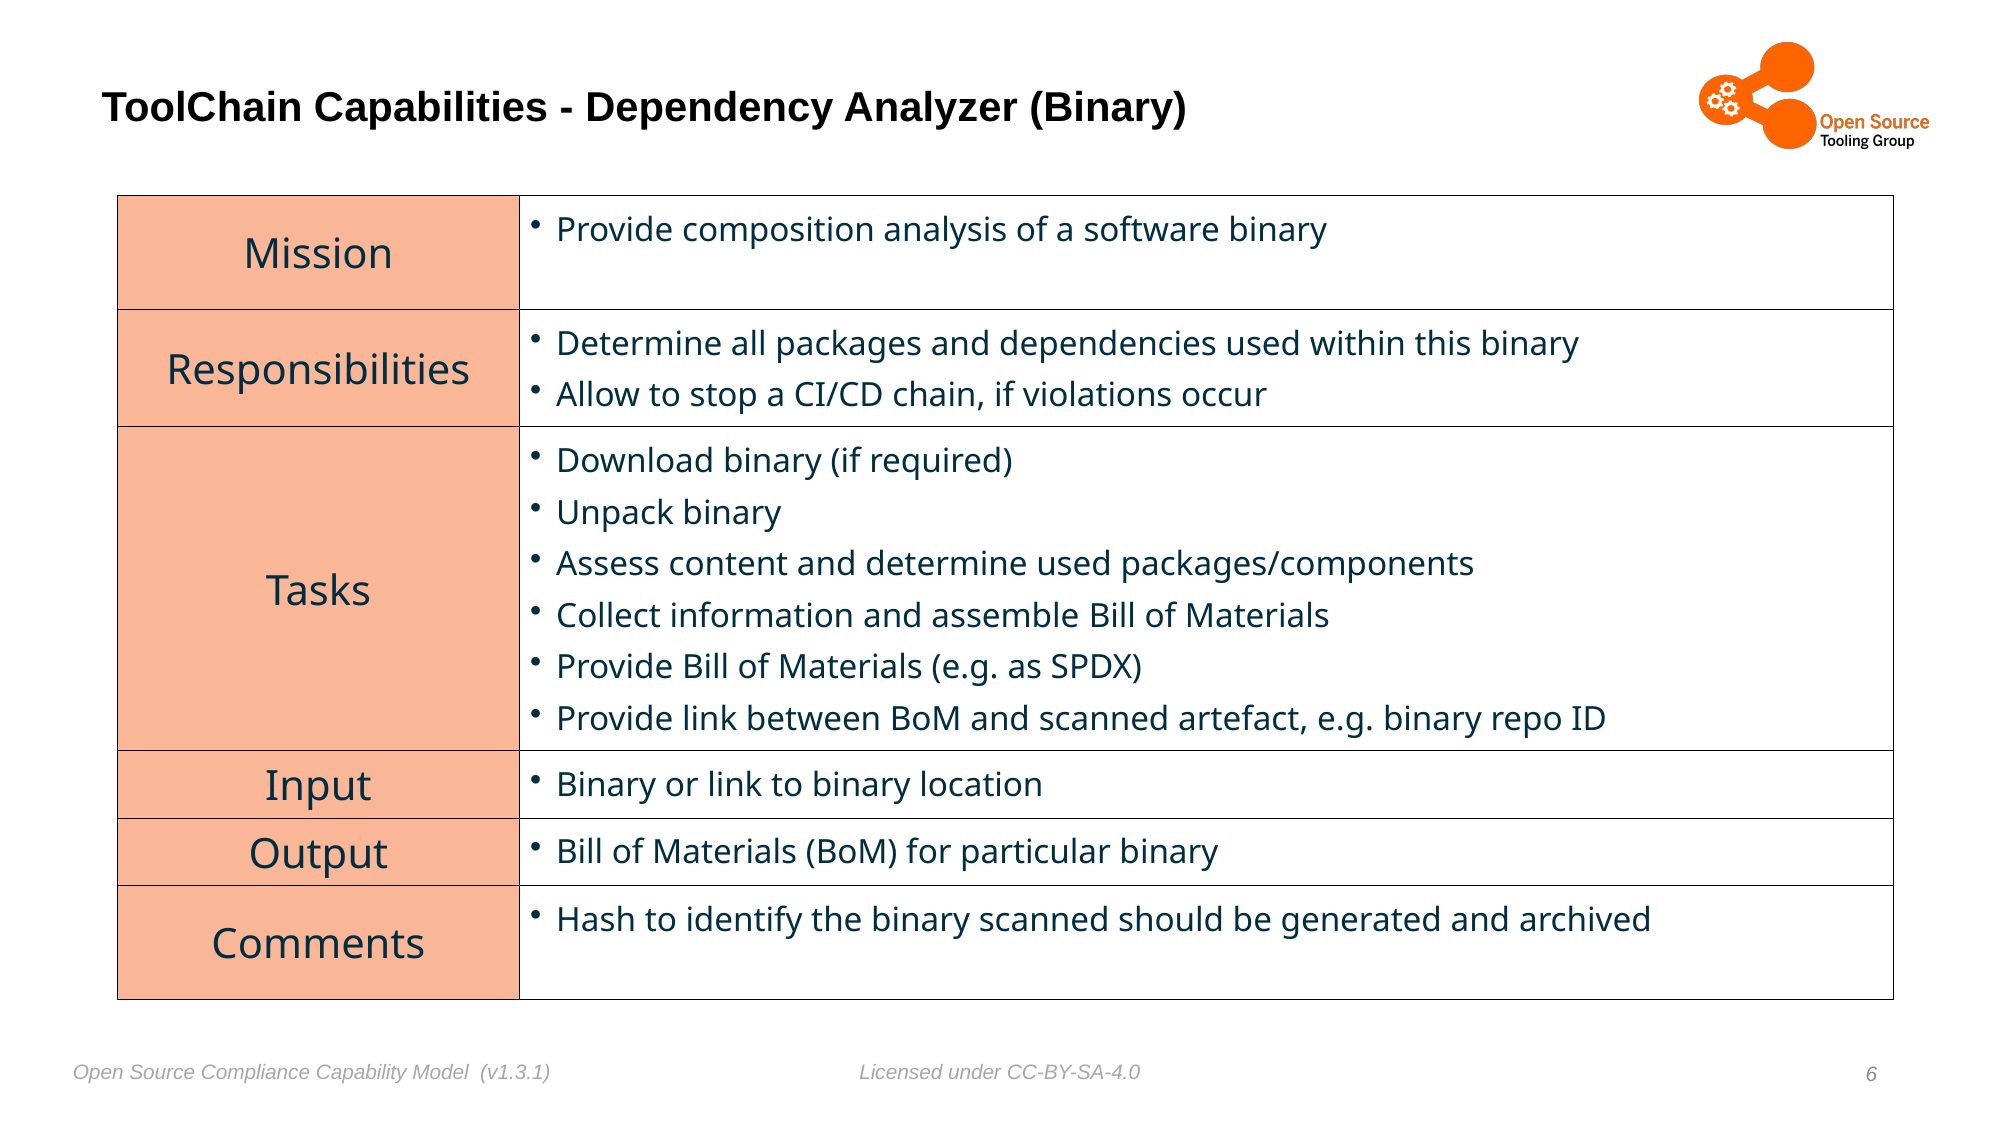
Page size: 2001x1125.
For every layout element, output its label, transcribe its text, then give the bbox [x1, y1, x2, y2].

table_cell Tasks [118, 427, 519, 750]
slide_number 6 [1855, 1053, 1886, 1092]
table_header Mission [118, 196, 519, 309]
table_cell Hash to identify the binary scanned should be generated and archived [520, 886, 1893, 999]
table_cell Output [118, 819, 519, 885]
table_cell Responsibilities [118, 310, 519, 426]
table_cell Download binary (if required) Unpack binary Assess content and determine used packages/components Collect information and assemble Bill of Materials Provide Bill of Materials (e.g. as SPDX) Provide link between BoM and scanned artefact, e.g. binary repo ID [520, 427, 1893, 750]
table_cell Binary or link to binary location [520, 751, 1893, 818]
table_cell Determine all packages and dependencies used within this binary Allow to stop a CI/CD chain, if violations occur [520, 310, 1893, 426]
table_header Provide composition analysis of a software binary [520, 196, 1893, 309]
table_cell Input [118, 751, 519, 818]
title ToolChain Capabilities - Dependency Analyzer (Binary) [93, 58, 1707, 157]
picture [1699, 42, 1929, 149]
table_cell Bill of Materials (BoM) for particular binary [520, 819, 1893, 885]
table_cell Comments [118, 886, 519, 999]
